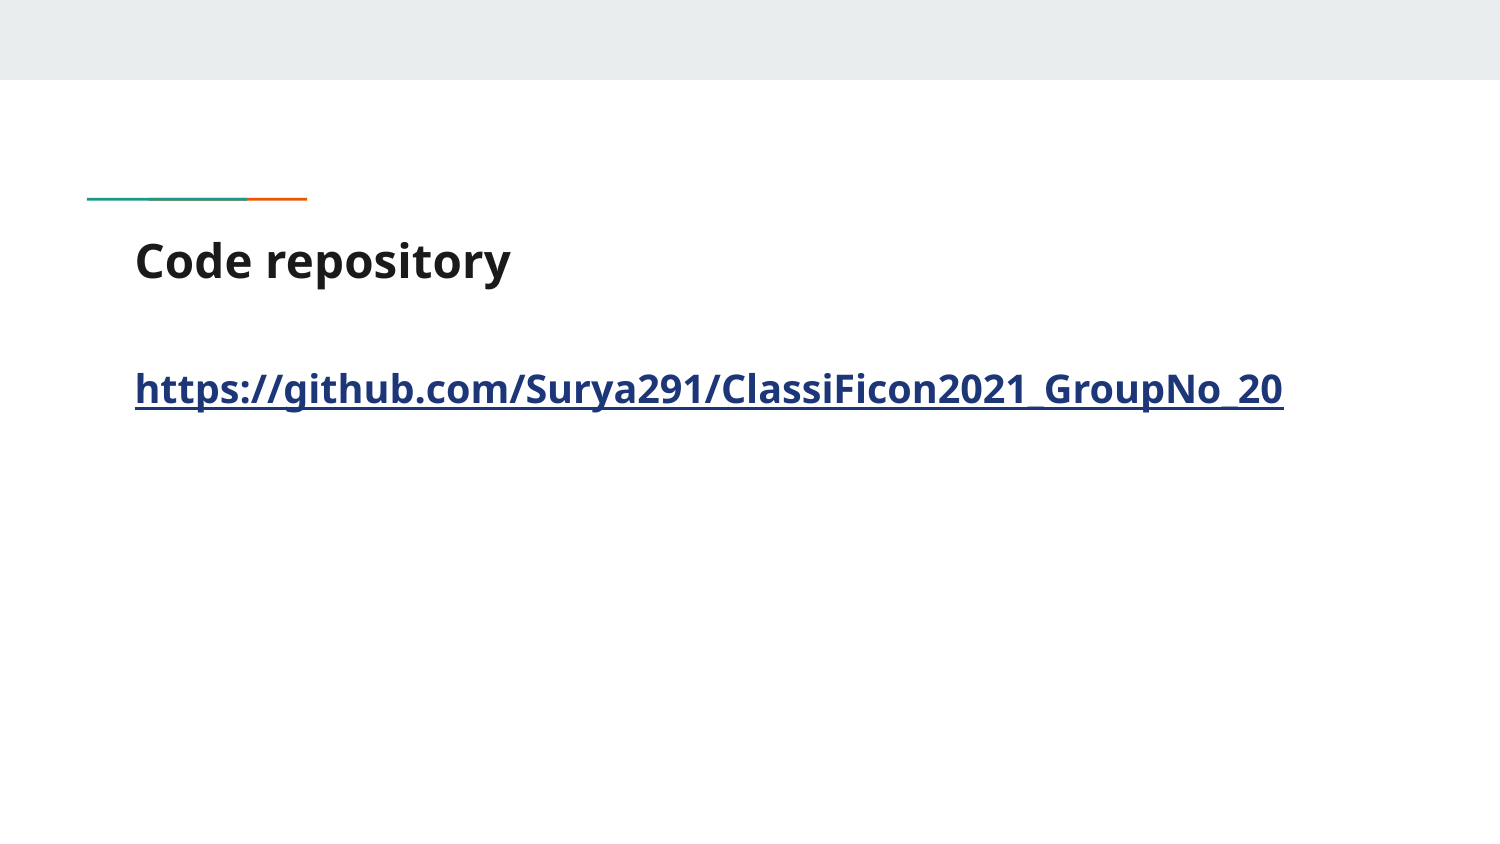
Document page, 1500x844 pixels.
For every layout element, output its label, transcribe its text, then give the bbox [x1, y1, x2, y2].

title Code repository [119, 216, 1381, 305]
list https://github.com/Surya291/ClassiFicon2021_GroupNo_20 [119, 341, 1381, 712]
